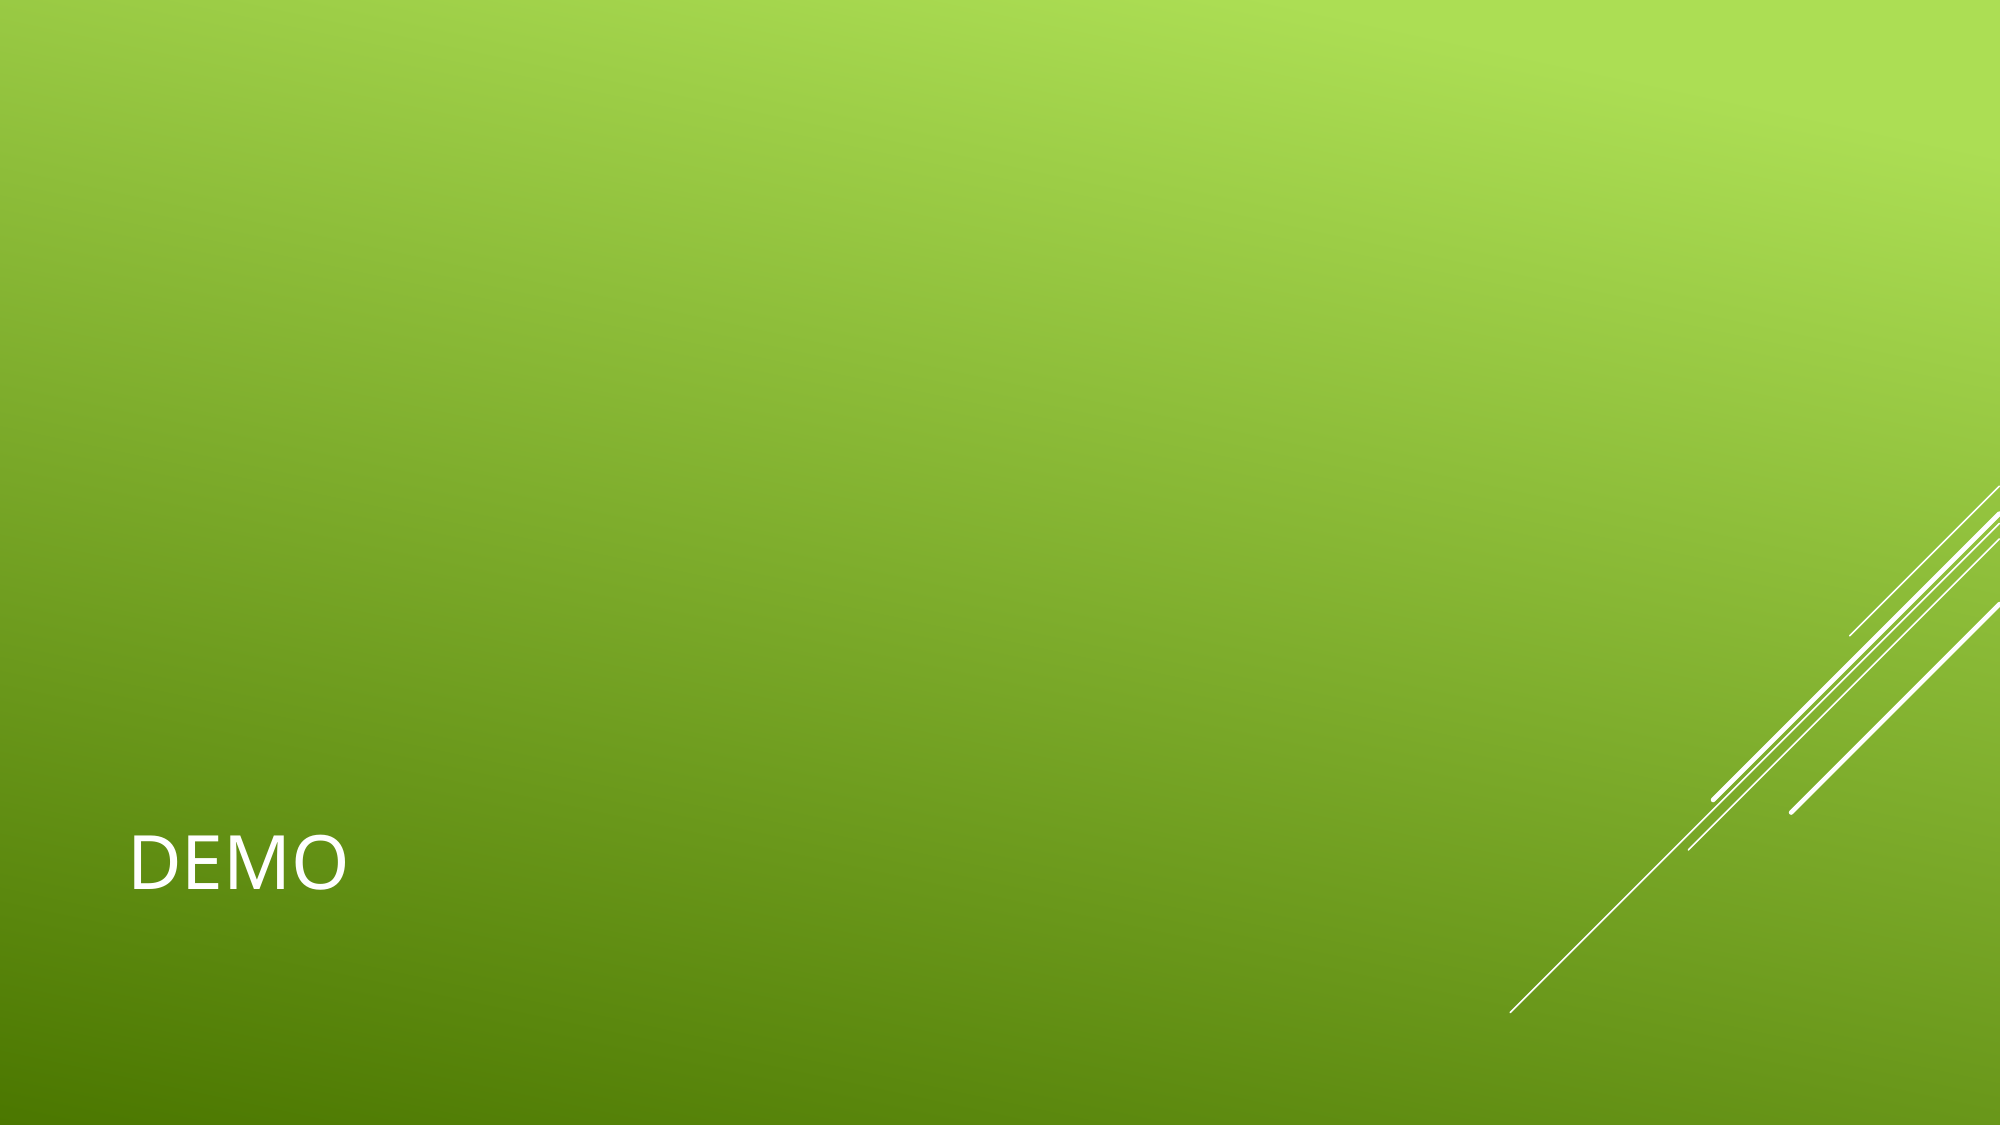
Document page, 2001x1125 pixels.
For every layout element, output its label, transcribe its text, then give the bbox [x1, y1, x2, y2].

title Demo [112, 736, 1513, 984]
